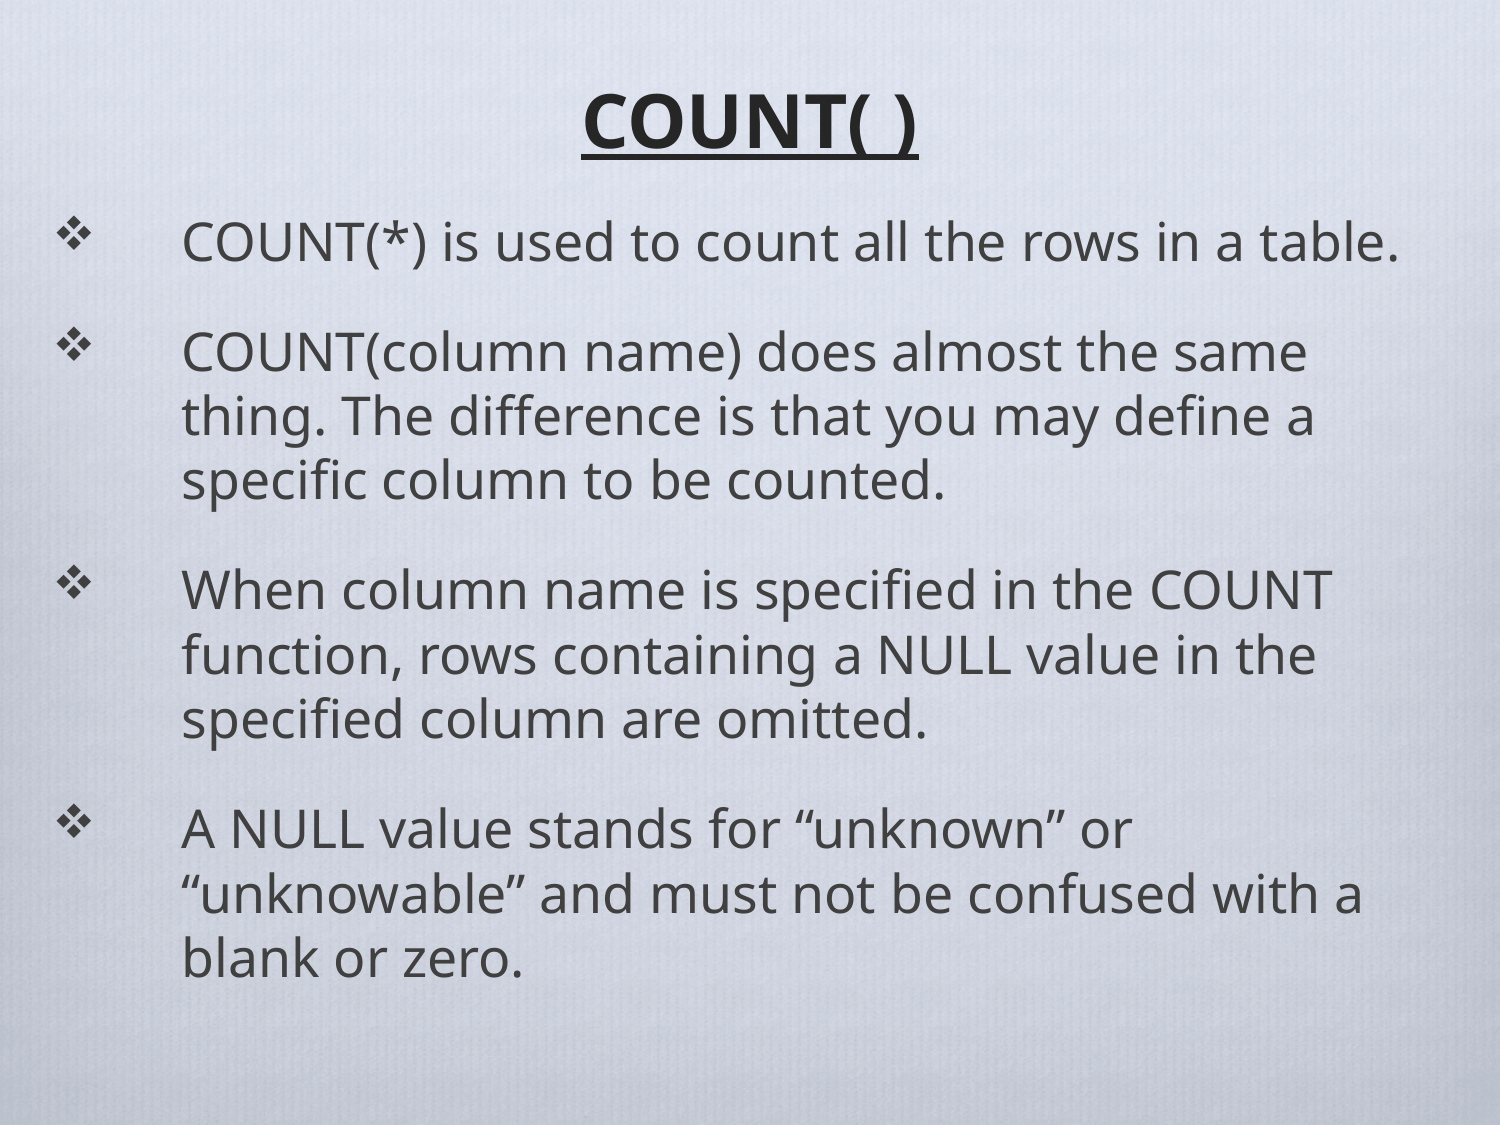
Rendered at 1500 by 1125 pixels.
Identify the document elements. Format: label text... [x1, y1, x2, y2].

list COUNT(*) is used to count all the rows in a table. COUNT(column name) does almost the same thing. The difference is that you may define a specific column to be counted. When column name is specified in the COUNT function, rows containing a NULL value in the specified column are omitted. A NULL value stands for “unknown” or “unknowable” and must not be confused with a blank or zero. [37, 200, 1463, 1000]
title COUNT( ) [112, 37, 1388, 200]
